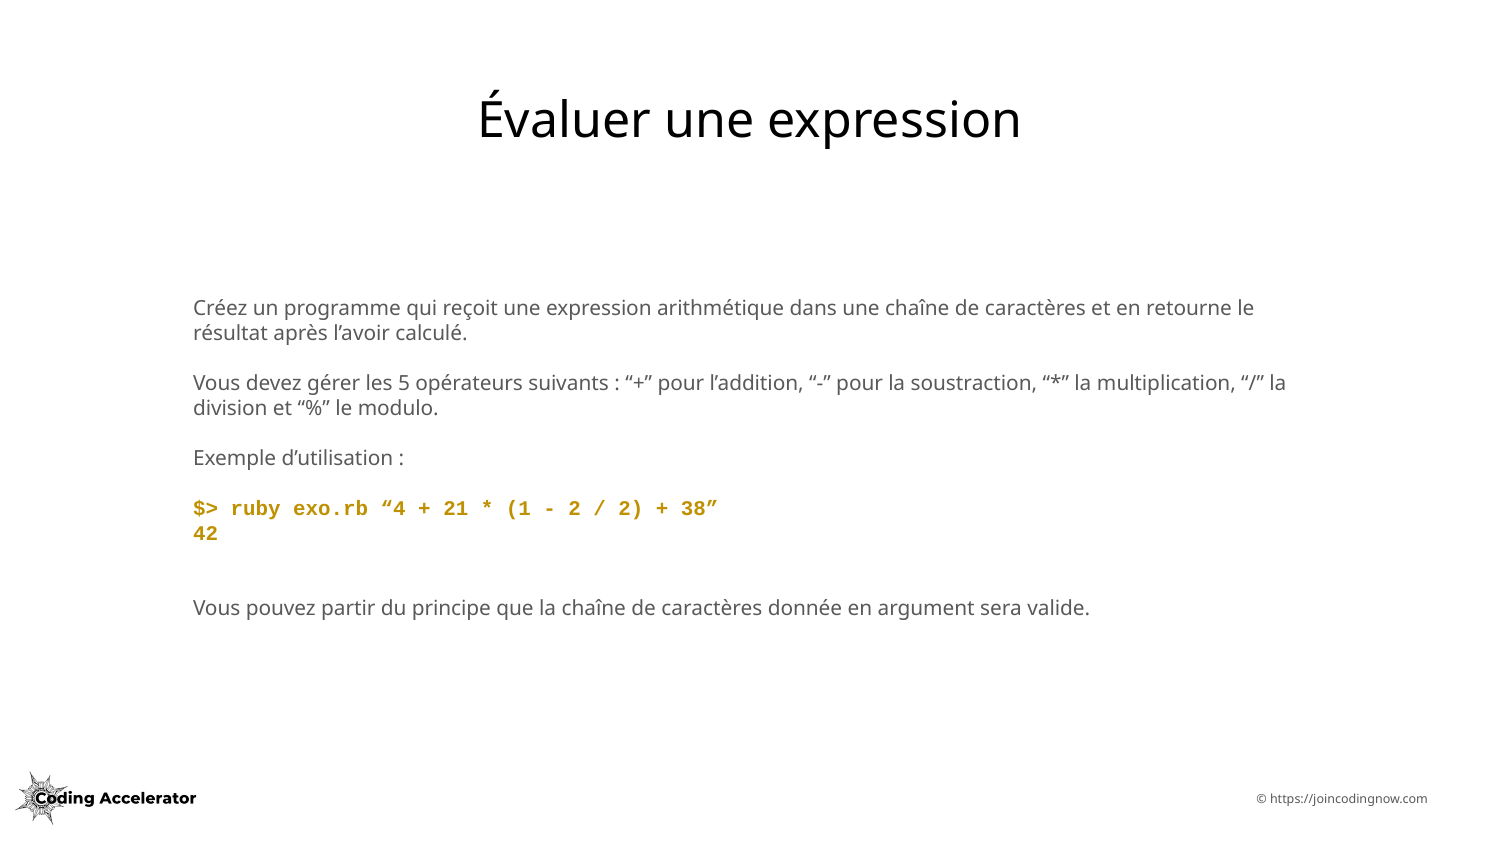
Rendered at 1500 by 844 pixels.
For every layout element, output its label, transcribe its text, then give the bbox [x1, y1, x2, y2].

picture [15, 771, 198, 825]
list Créez un programme qui reçoit une expression arithmétique dans une chaîne de caractères et en retourne le résultat après l’avoir calculé. Vous devez gérer les 5 opérateurs suivants : “+” pour l’addition, “-” pour la soustraction, “*” la multiplication, “/” la division et “%” le modulo. Exemple d’utilisation : $> ruby exo.rb “4 + 21 * (1 - 2 / 2) + 38” 42 Vous pouvez partir du principe que la chaîne de caractères donnée en argument sera valide. [178, 166, 1326, 748]
title Évaluer une expression [51, 72, 1449, 167]
